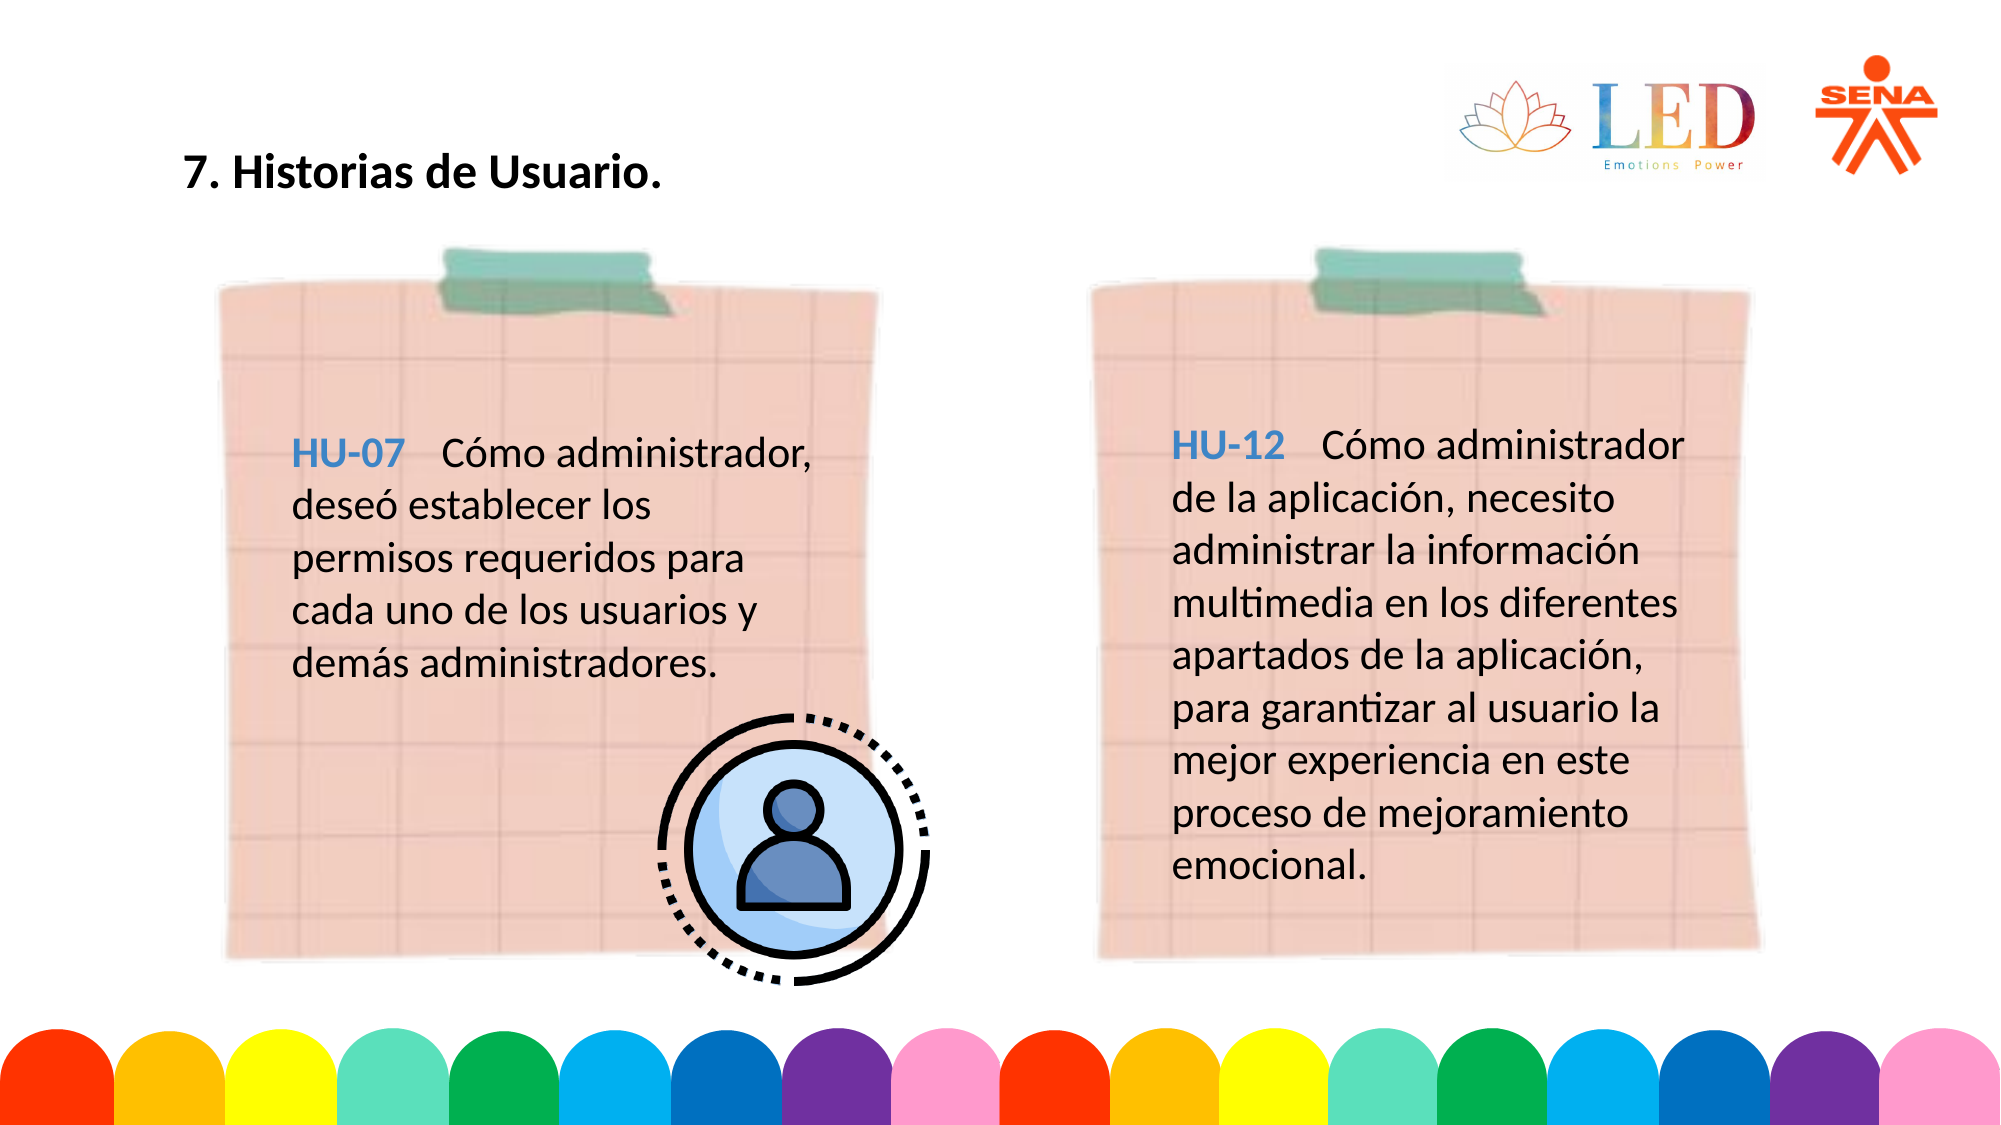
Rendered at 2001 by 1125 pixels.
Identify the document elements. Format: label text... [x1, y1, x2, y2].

text_box 7. Historias de Usuario. [167, 131, 1168, 207]
picture [0, 0, 2000, 1125]
